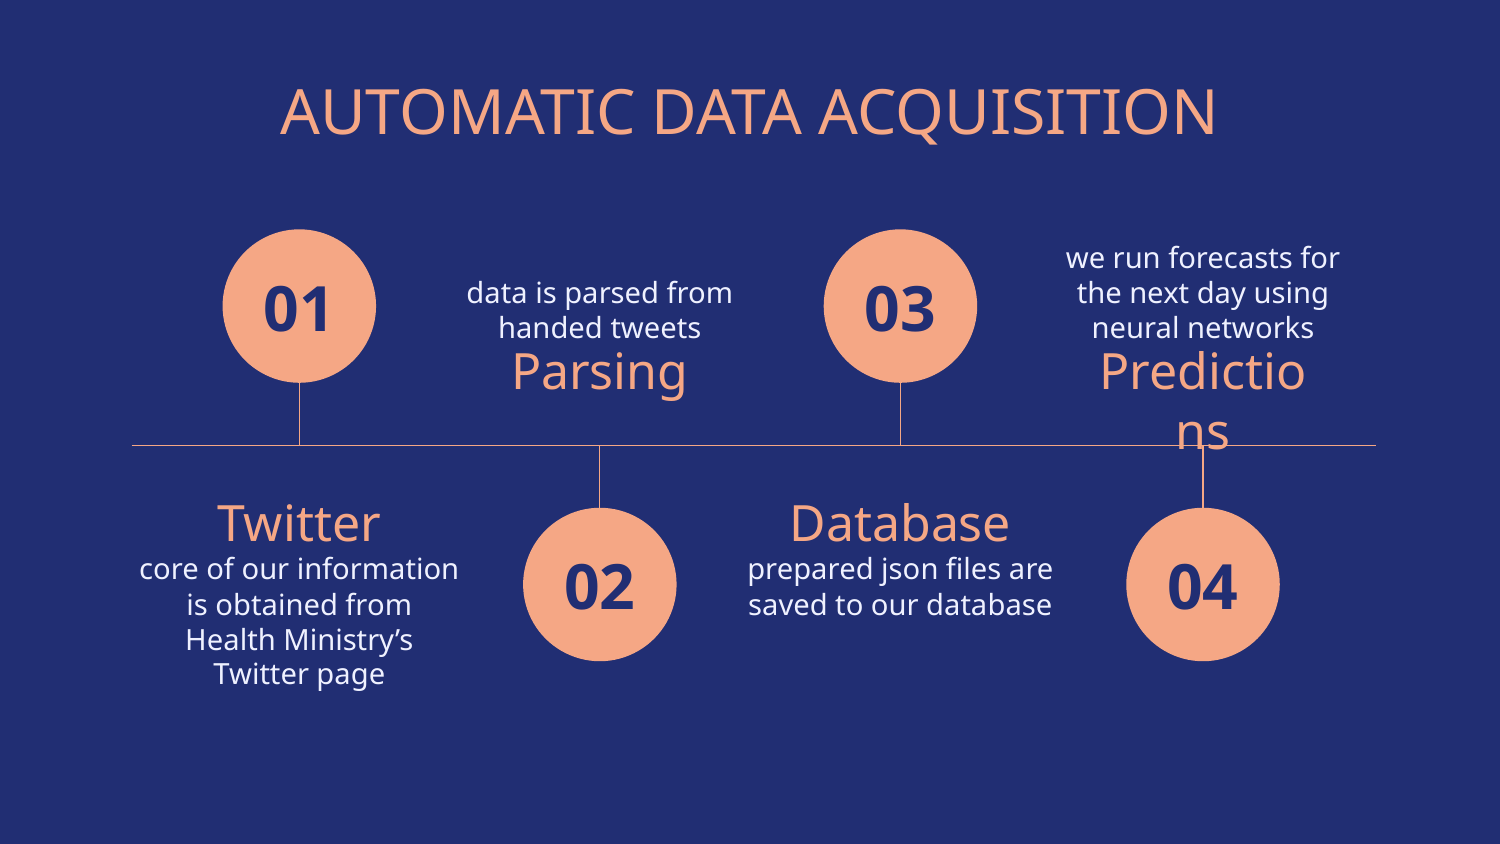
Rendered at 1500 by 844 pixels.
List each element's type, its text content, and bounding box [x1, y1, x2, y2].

title Parsing [471, 359, 728, 396]
title Database [772, 495, 1029, 535]
text_box [1126, 507, 1280, 662]
title 03 [845, 270, 956, 342]
title 02 [545, 548, 655, 621]
title AUTOMATIC DATA ACQUISITION [77, 56, 1423, 181]
subtitle we run forecasts for the next day using neural networks [1027, 264, 1379, 359]
subtitle data is parsed from handed tweets [424, 264, 776, 359]
title 04 [1148, 548, 1258, 621]
text_box [222, 229, 377, 383]
subtitle core of our information is obtained from Health Ministry’s Twitter page [123, 535, 476, 631]
text_box [823, 229, 978, 383]
text_box [523, 507, 677, 662]
title Twitter [171, 495, 428, 535]
title 01 [244, 270, 354, 342]
subtitle prepared json files are saved to our database [724, 535, 1077, 631]
title Predictions [1075, 359, 1332, 396]
